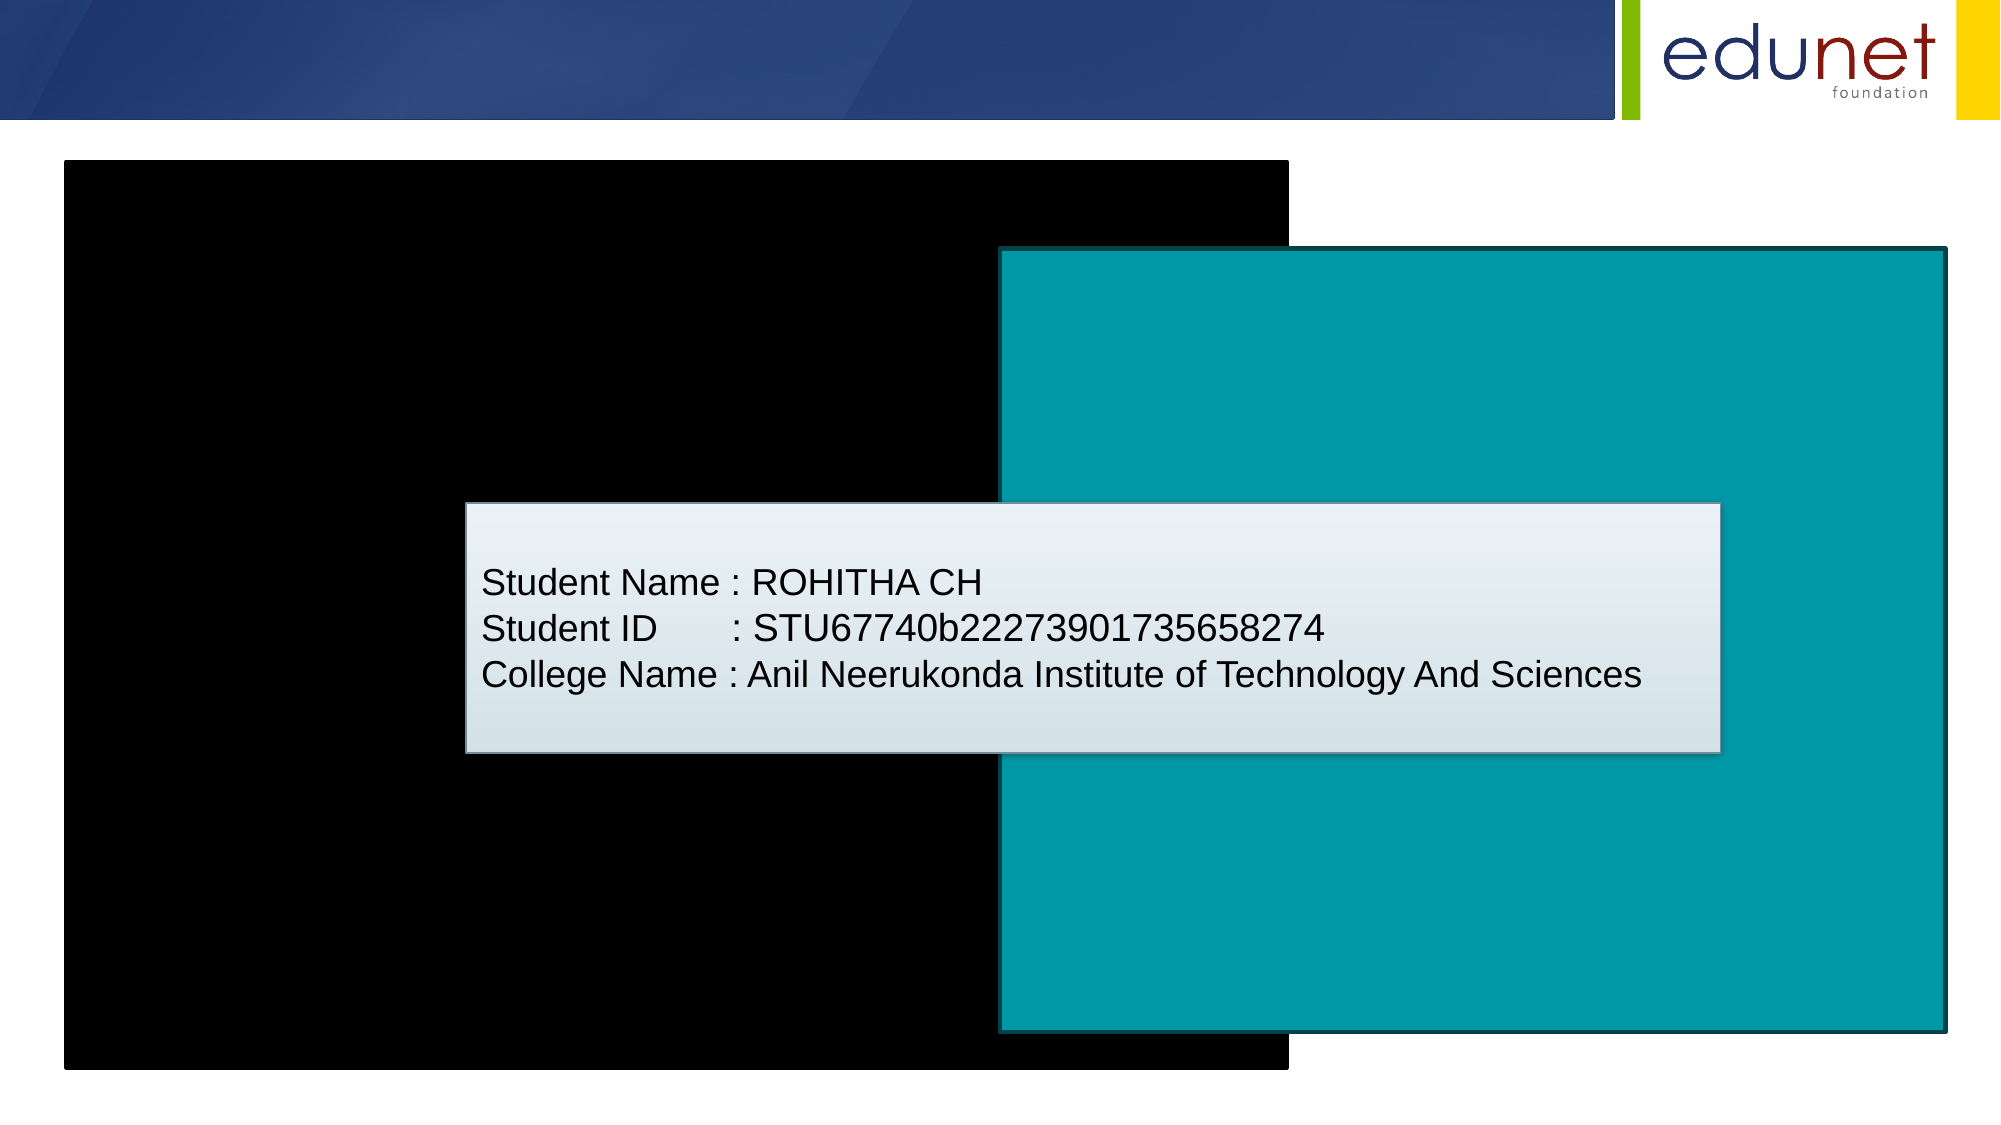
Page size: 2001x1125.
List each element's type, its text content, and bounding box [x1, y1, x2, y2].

text_box Student Name : ROHITHA CH Student ID : STU67740b22273901735658274 College Name : Anil Neerukonda Institute of Technology And Sciences [465, 502, 1721, 754]
text_box [998, 246, 1948, 1034]
text_box [64, 160, 1289, 1070]
picture [1652, 12, 1948, 108]
